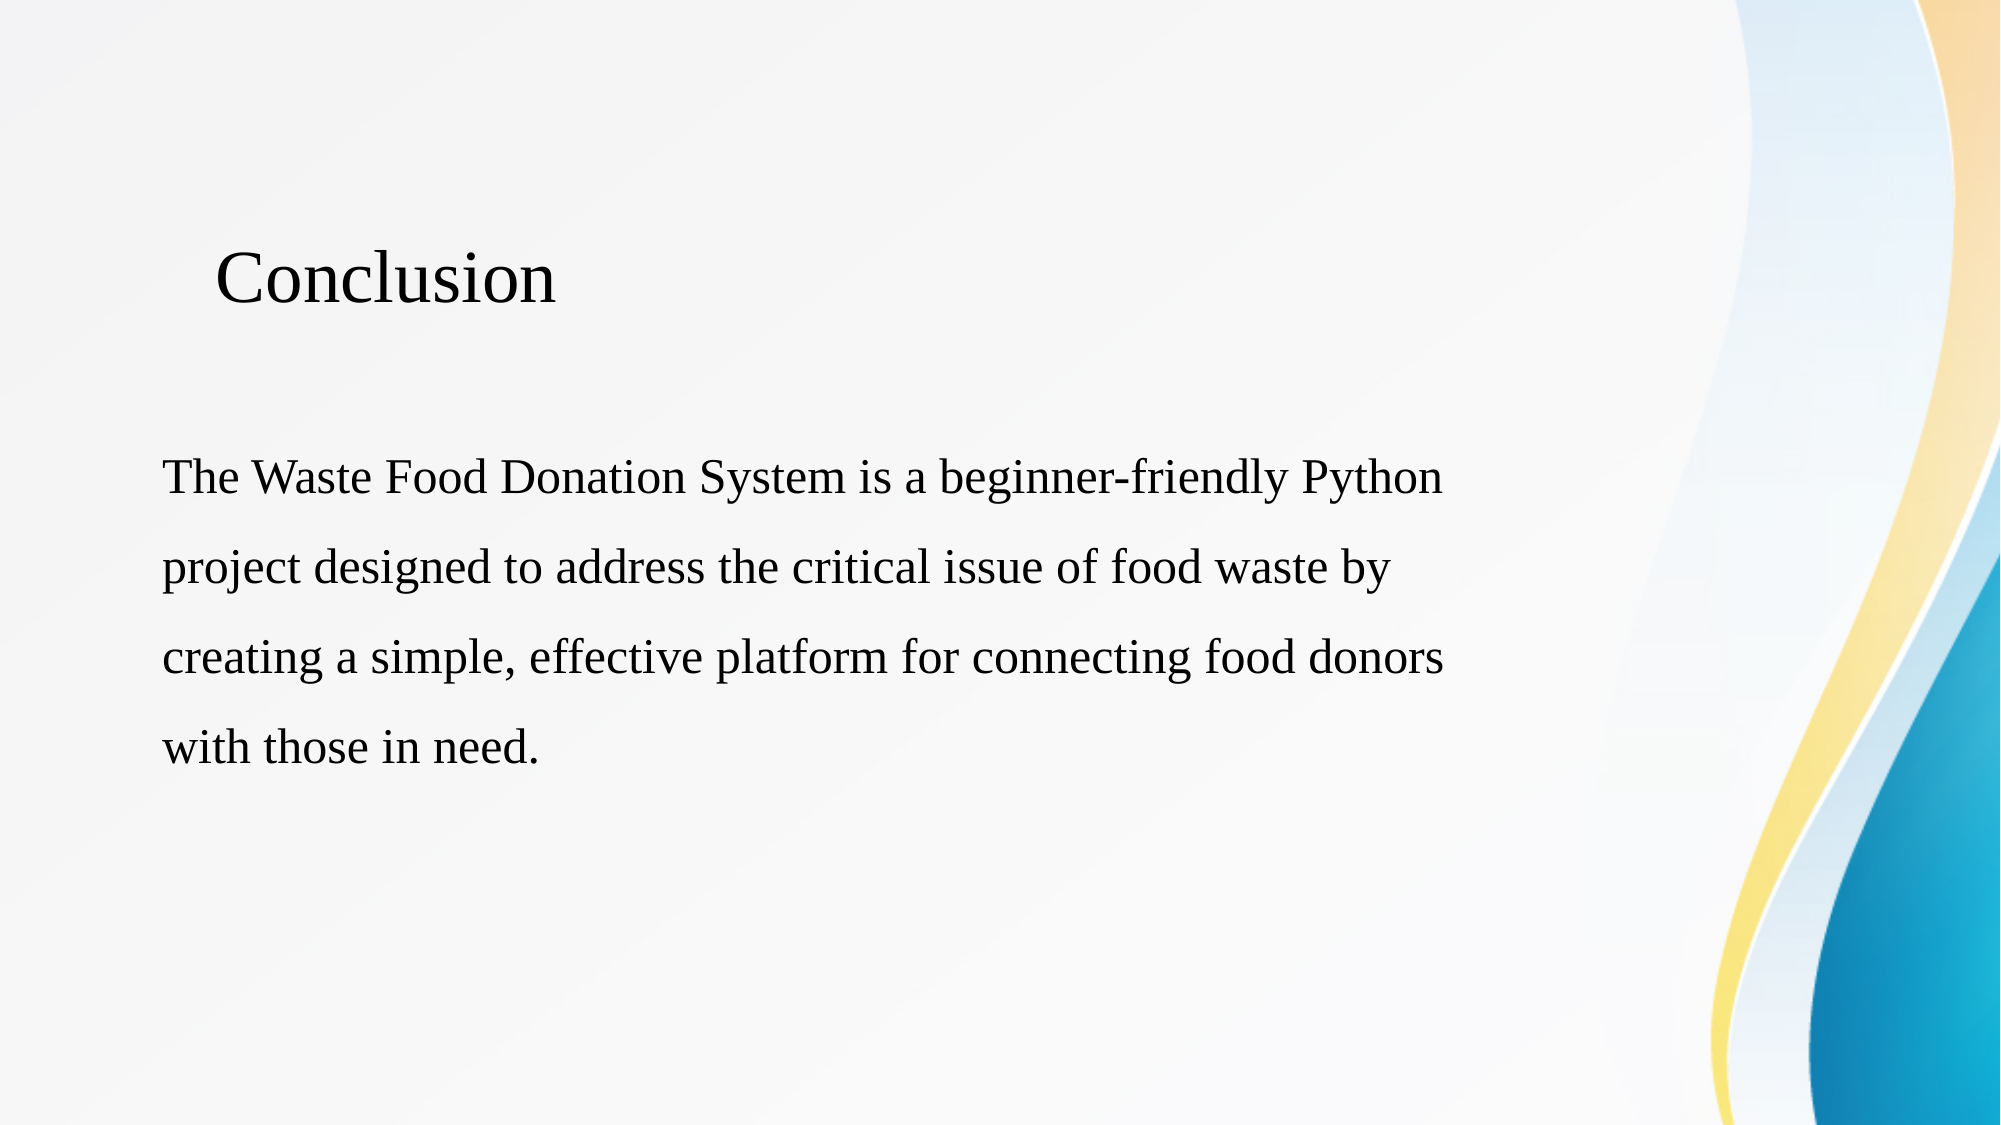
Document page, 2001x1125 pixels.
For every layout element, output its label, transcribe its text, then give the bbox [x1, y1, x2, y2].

picture [0, 0, 2001, 1125]
list The Waste Food Donation System is a beginner-friendly Python project designed to address the critical issue of food waste by creating a simple, effective platform for connecting food donors with those in need. [147, 406, 1527, 796]
title Conclusion [200, 192, 645, 352]
